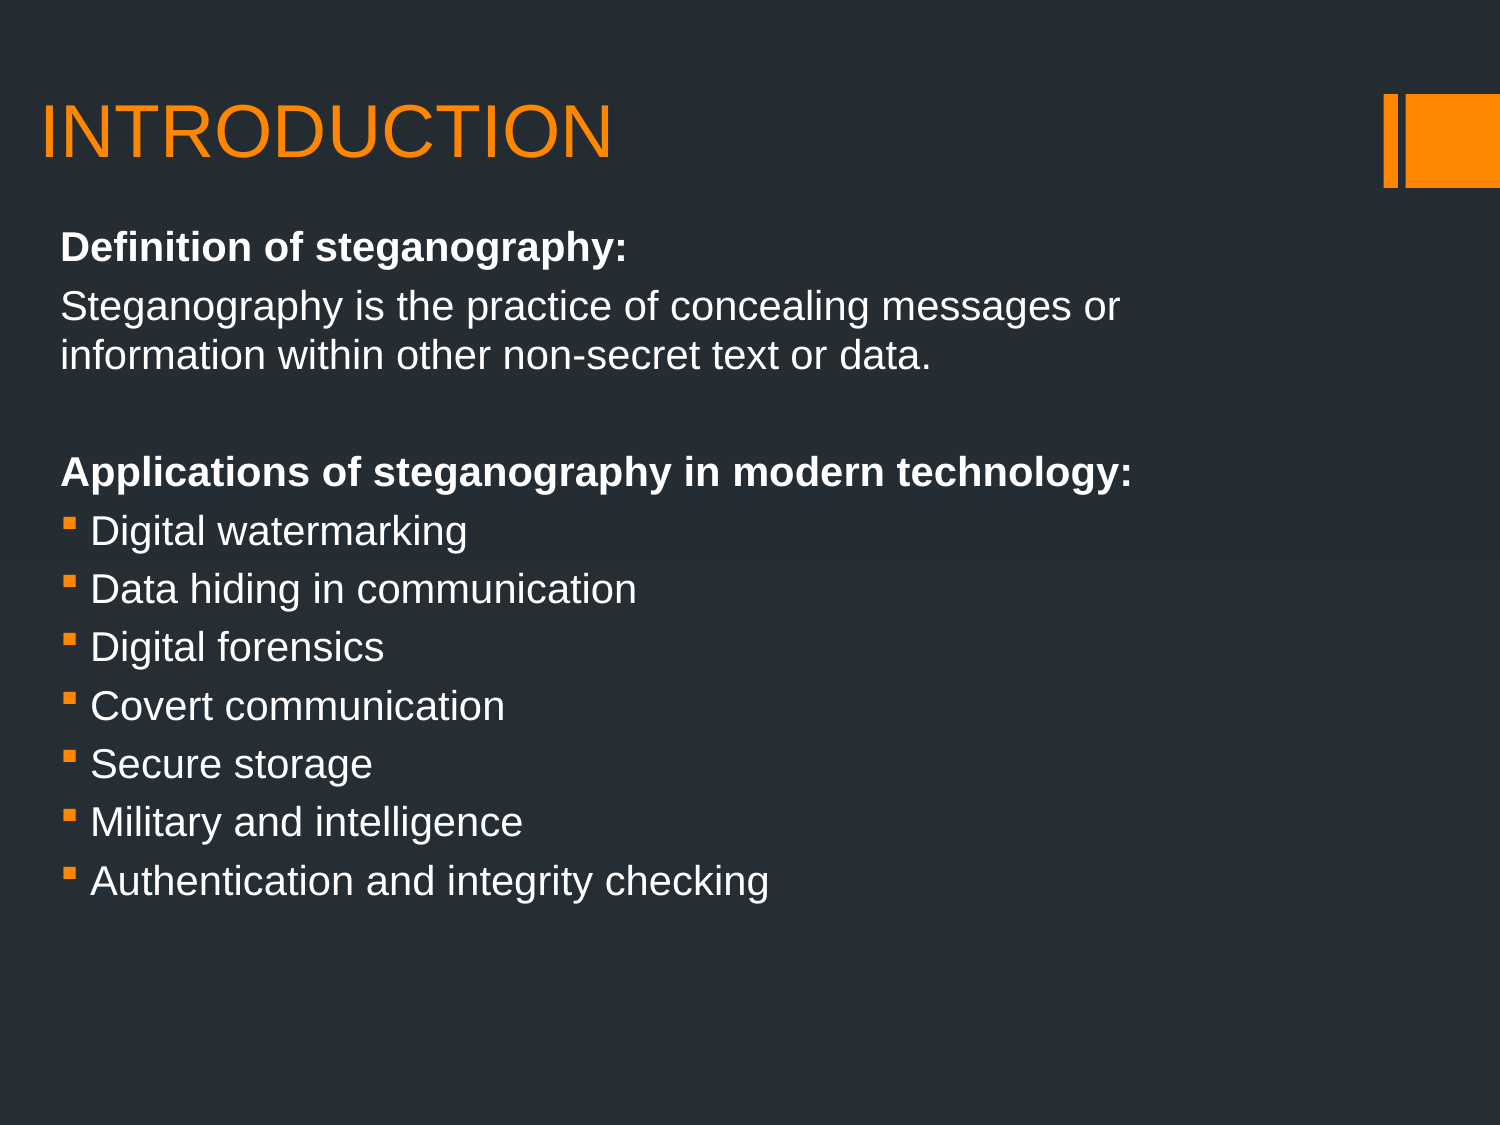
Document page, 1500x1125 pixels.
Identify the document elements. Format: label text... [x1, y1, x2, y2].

title INTRODUCTION [24, 75, 1225, 181]
list Definition of steganography: Steganography is the practice of concealing messages or information within other non-secret text or data. Applications of steganography in modern technology: Digital watermarking Data hiding in communication Digital forensics Covert communication Secure storage Military and intelligence Authentication and integrity checking [37, 212, 1238, 1038]
